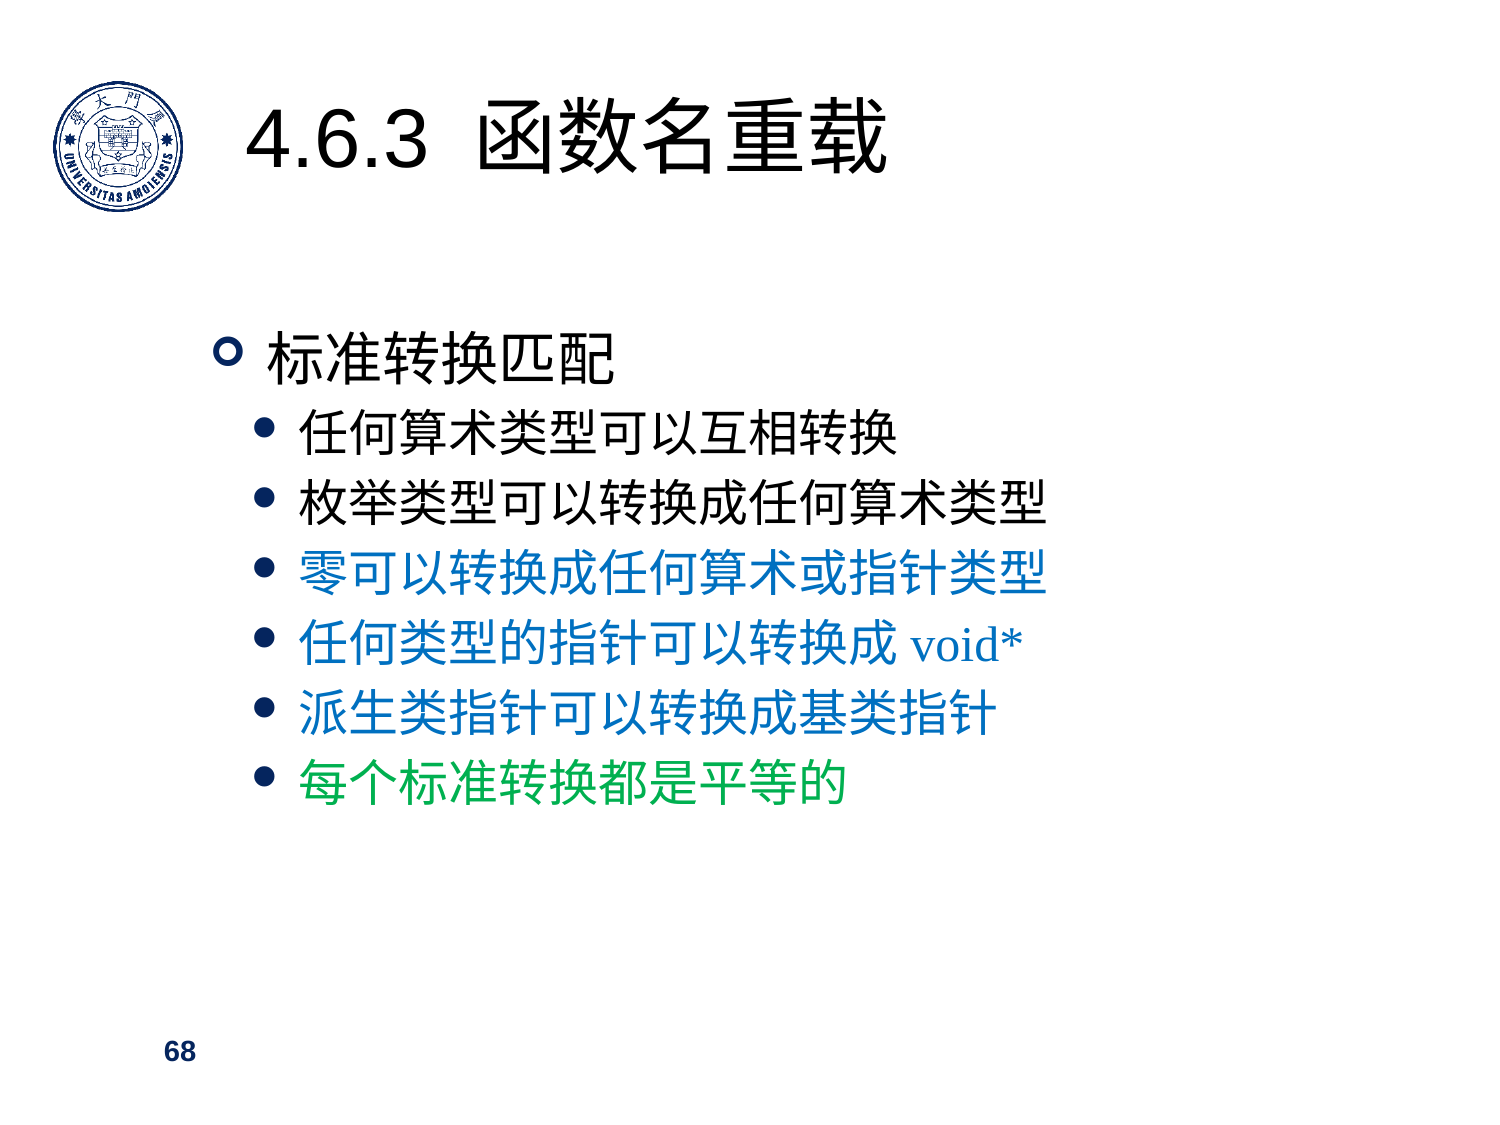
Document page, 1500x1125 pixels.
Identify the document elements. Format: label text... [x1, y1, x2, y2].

slide_number 68 [148, 1024, 462, 1101]
text_box 4.6.3 函数名重载 [230, 70, 1360, 198]
list 标准转换匹配 任何算术类型可以互相转换 枚举类型可以转换成任何算术类型 零可以转换成任何算术或指针类型 任何类型的指针可以转换成void* 派生类指针可以转换成基类指针 每个标准转换都是平等的 [194, 314, 1187, 865]
picture [53, 81, 183, 212]
